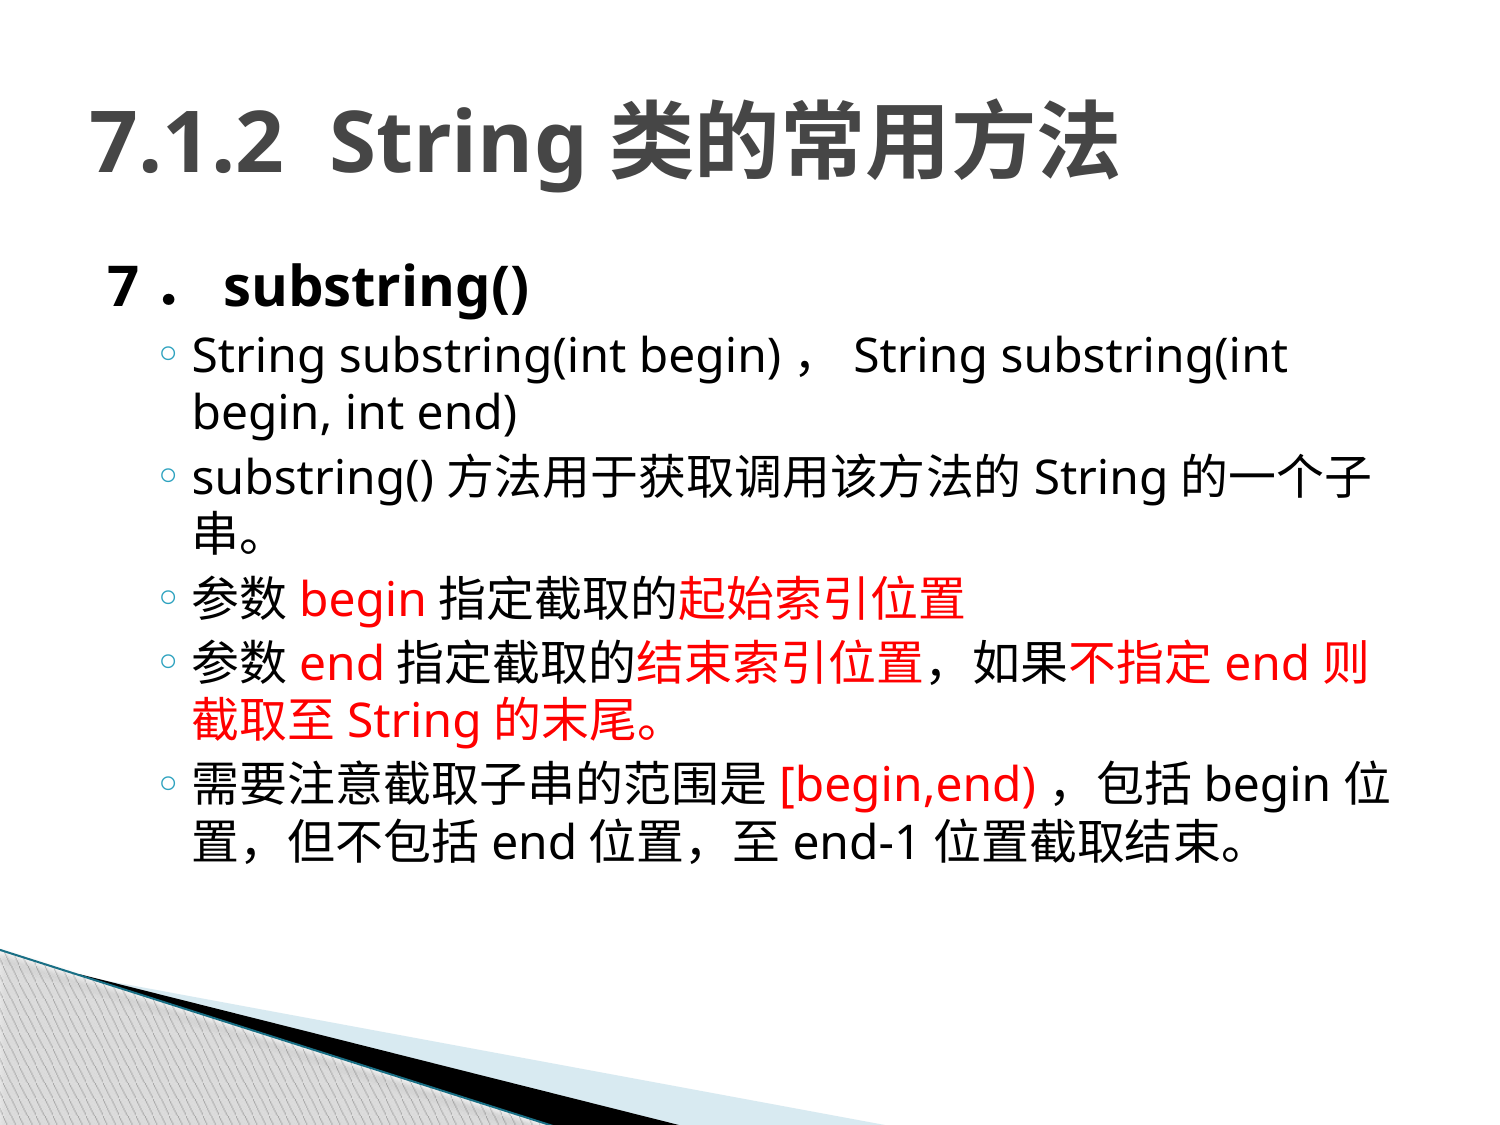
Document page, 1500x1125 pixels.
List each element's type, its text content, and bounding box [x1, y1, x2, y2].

title 7.1.2 String类的常用方法 [75, 45, 1425, 233]
list 7．substring() String substring(int begin)，String substring(int begin, int end) substring()方法用于获取调用该方法的String的一个子串。 参数begin指定截取的起始索引位置 参数end指定截取的结束索引位置，如果不指定end则截取至String的末尾。 需要注意截取子串的范围是[begin,end)，包括begin位置，但不包括end位置，至end-1位置截取结束。 [75, 243, 1425, 986]
